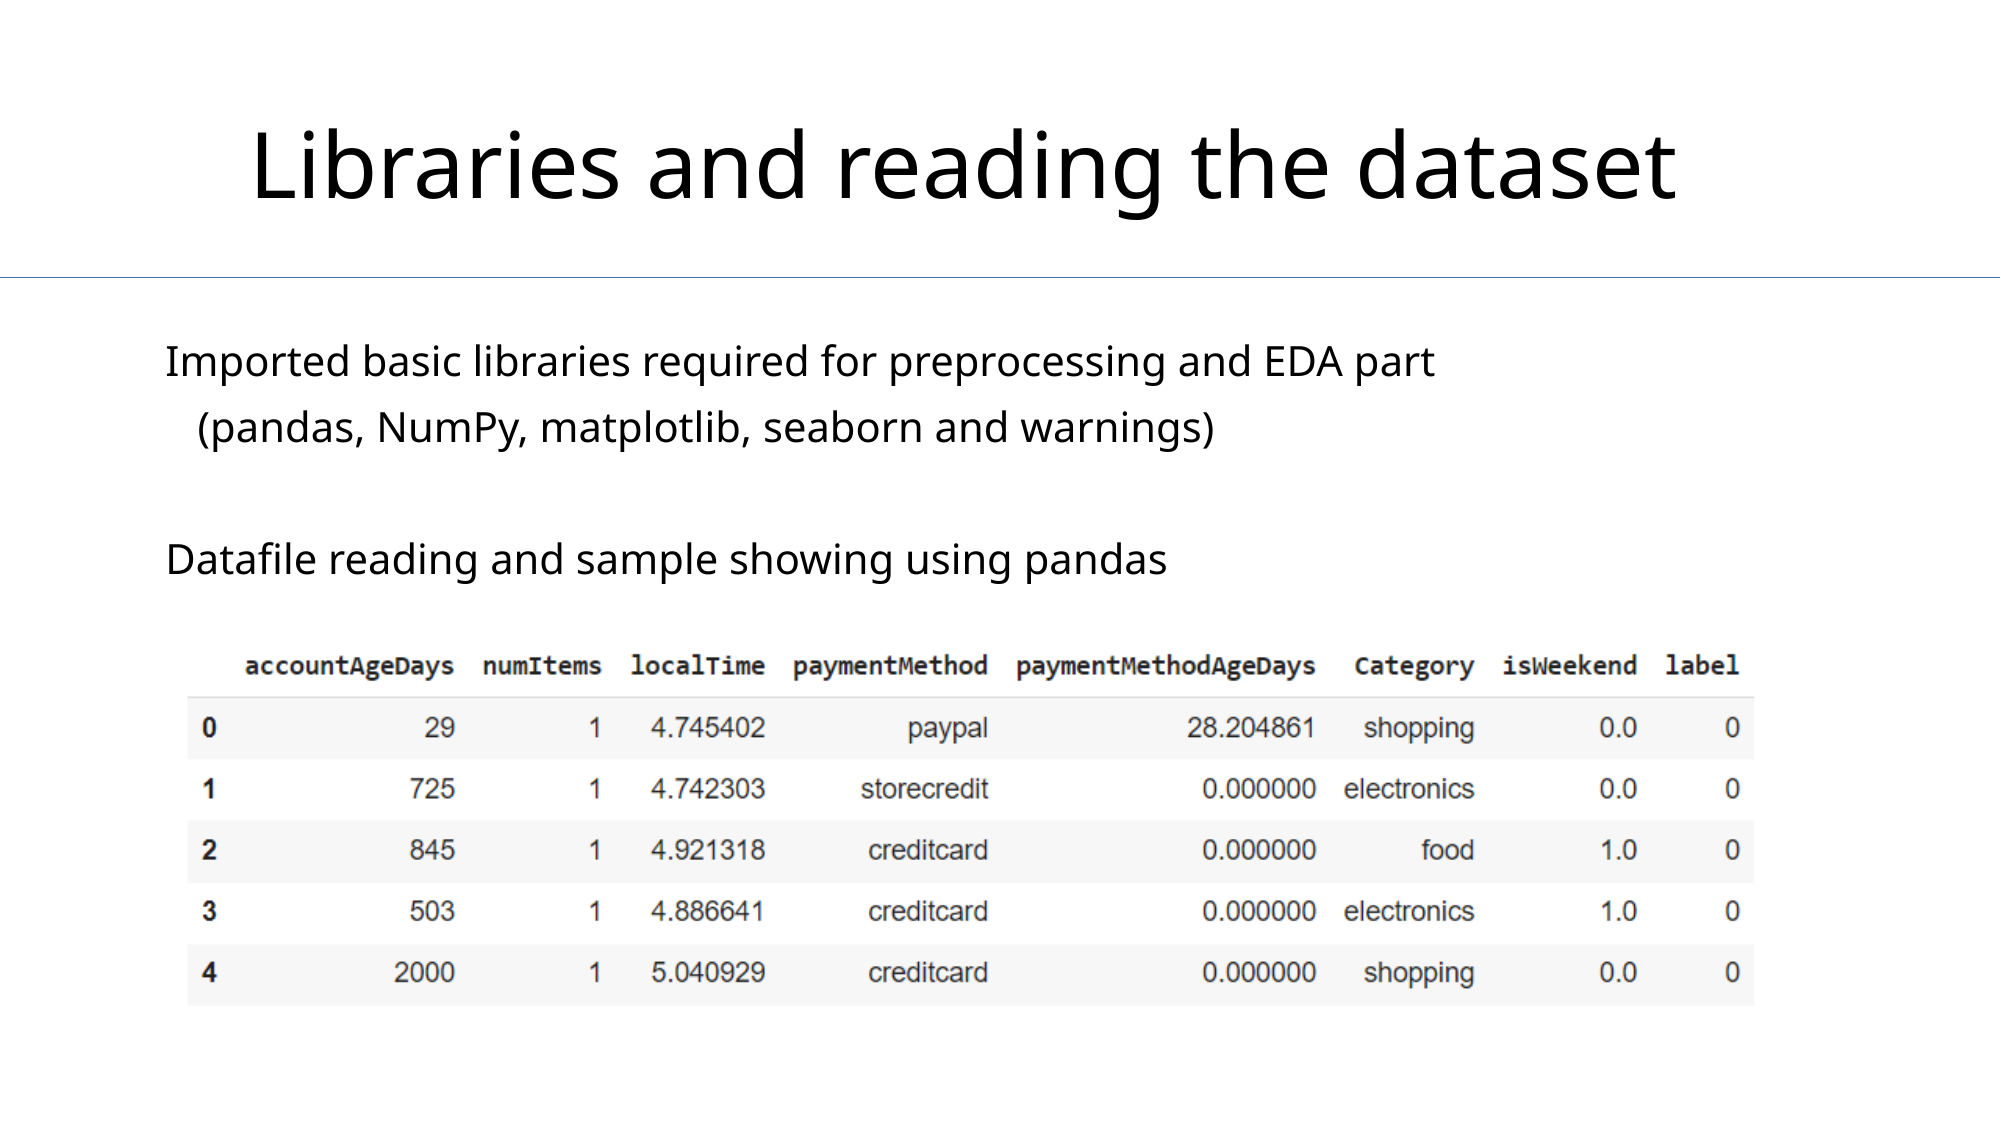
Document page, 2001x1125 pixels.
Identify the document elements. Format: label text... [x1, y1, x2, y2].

picture [165, 634, 1770, 1020]
list Imported basic libraries required for preprocessing and EDA part (pandas, NumPy, matplotlib, seaborn and warnings) Datafile reading and sample showing using pandas [150, 333, 1876, 1048]
title Libraries and reading the dataset [137, 59, 1863, 277]
